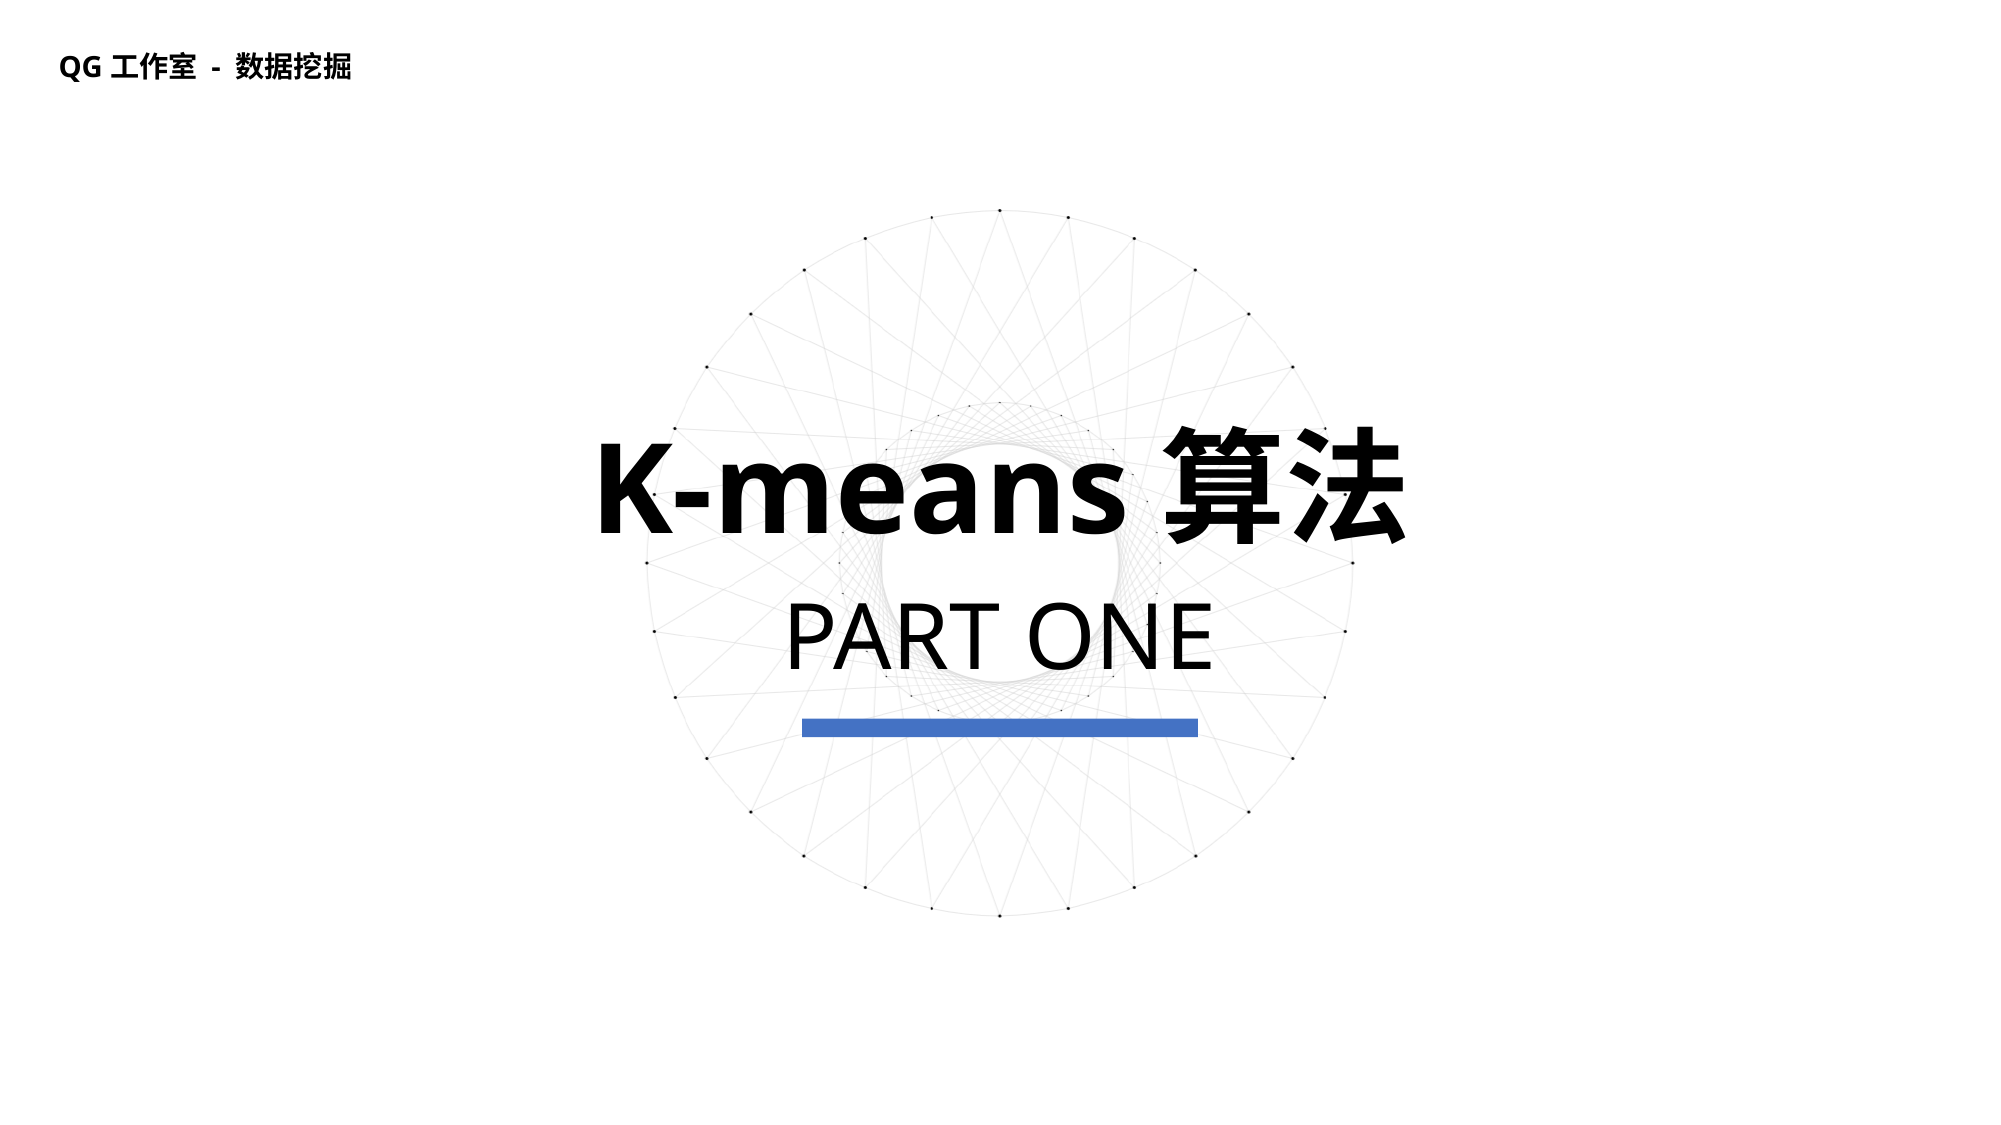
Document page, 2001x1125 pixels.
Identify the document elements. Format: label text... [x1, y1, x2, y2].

list QG工作室 - 数据挖掘 [42, 35, 586, 101]
list K-means算法 [381, 404, 1619, 581]
list PART ONE [381, 581, 1619, 699]
text_box [801, 718, 1199, 738]
picture [672, 193, 1339, 404]
picture [663, 699, 1348, 932]
